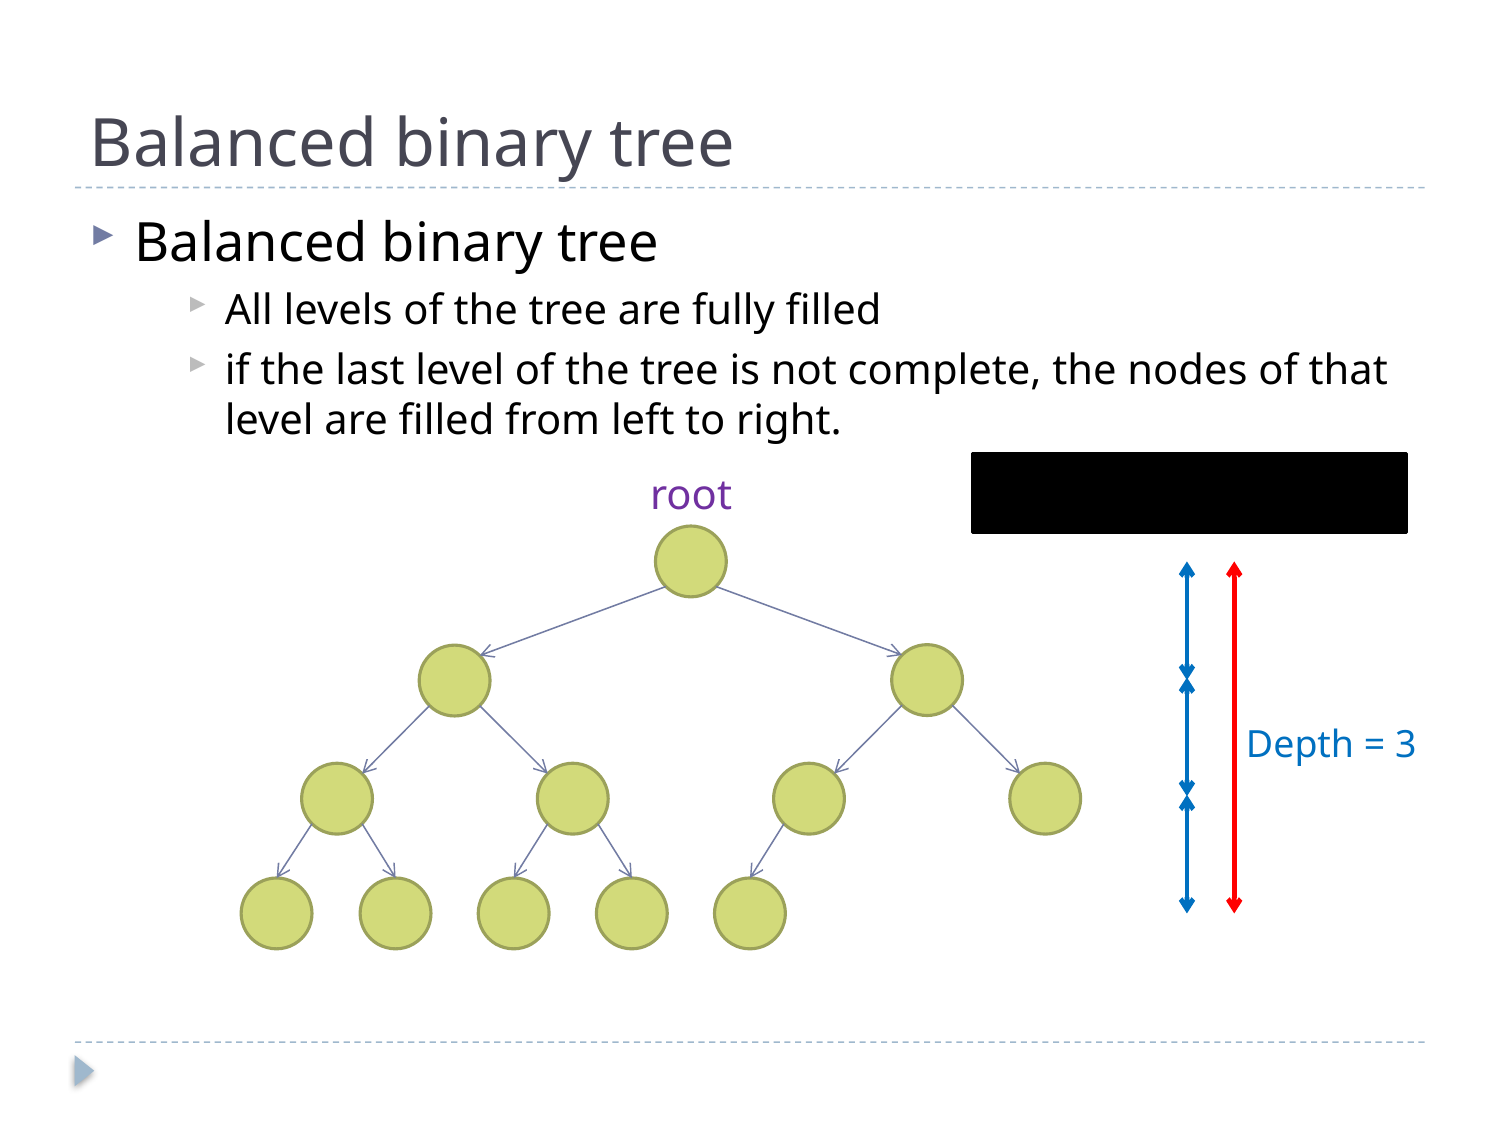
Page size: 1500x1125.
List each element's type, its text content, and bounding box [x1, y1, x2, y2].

text_box root [635, 460, 747, 526]
text_box [300, 761, 375, 836]
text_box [749, 823, 785, 879]
text_box [772, 761, 846, 836]
text_box [594, 876, 669, 951]
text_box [833, 704, 903, 774]
text_box [890, 643, 965, 718]
list Balanced binary tree All levels of the tree are fully filled if the last level of the tree is not complete, the nodes of that level are filled from left to right. [75, 200, 1425, 1010]
text_box [358, 877, 433, 951]
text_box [715, 586, 903, 656]
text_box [951, 704, 1021, 774]
text_box Depth = 3 [1239, 713, 1432, 773]
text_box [361, 823, 396, 879]
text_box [479, 586, 667, 656]
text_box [597, 823, 633, 879]
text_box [276, 823, 313, 879]
text_box [1008, 761, 1083, 836]
text_box [476, 877, 551, 951]
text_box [513, 823, 548, 879]
text_box [239, 877, 314, 951]
text_box [535, 761, 610, 836]
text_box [361, 705, 430, 774]
text_box [653, 526, 728, 599]
title Balanced binary tree [75, 24, 1425, 188]
text_box [417, 643, 492, 718]
text_box [712, 877, 787, 951]
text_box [479, 705, 548, 774]
